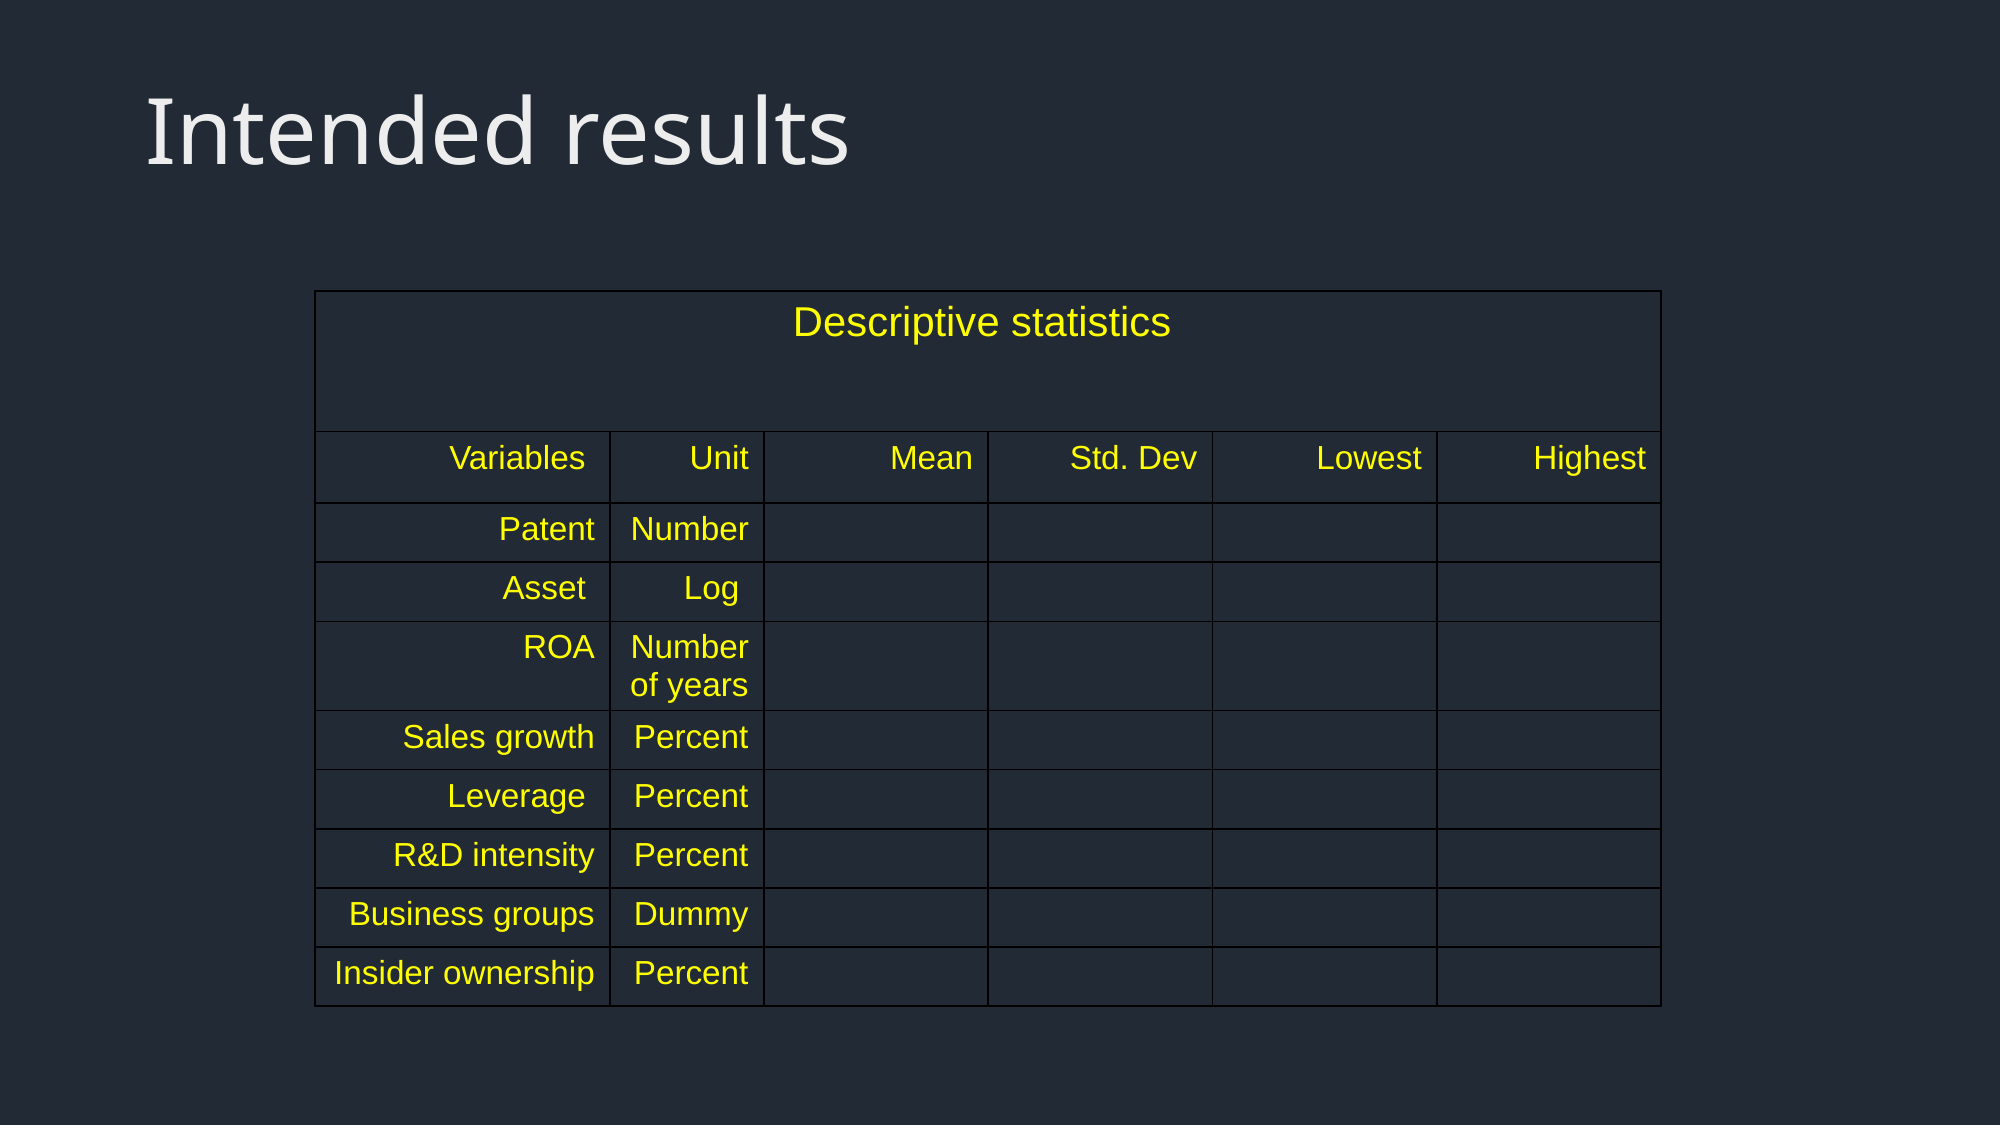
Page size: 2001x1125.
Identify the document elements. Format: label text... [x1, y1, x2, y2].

table_cell Std. Dev [989, 432, 1212, 502]
table_cell Sales growth [316, 711, 609, 769]
table_cell Variables [316, 432, 609, 502]
table_cell Unit [611, 432, 763, 502]
table_cell Number [611, 504, 763, 561]
table_header Descriptive statistics [316, 292, 1660, 431]
table_cell [1438, 948, 1660, 1005]
table_cell [1438, 563, 1660, 621]
table_cell [1213, 889, 1436, 946]
table_cell [989, 889, 1212, 946]
table_cell [1213, 830, 1436, 887]
table_cell [1438, 711, 1660, 769]
table_cell Lowest [1213, 432, 1436, 502]
table_cell [765, 711, 987, 769]
table_cell Highest [1438, 432, 1660, 502]
table_cell [1213, 770, 1436, 828]
table_cell [1438, 830, 1660, 887]
table_cell [1213, 504, 1436, 561]
table_cell [989, 622, 1212, 710]
table_cell Mean [765, 432, 987, 502]
table_cell Number of years [611, 622, 763, 710]
table_cell [765, 830, 987, 887]
table_cell Asset [316, 563, 609, 621]
table_cell ROA [316, 622, 609, 710]
table_cell [989, 830, 1212, 887]
table_cell [1213, 563, 1436, 621]
table_cell Leverage [316, 770, 609, 828]
table_cell Business groups [316, 889, 609, 946]
table_cell [1438, 504, 1660, 561]
table_cell [1213, 948, 1436, 1005]
table_cell [989, 504, 1212, 561]
table_cell [765, 504, 987, 561]
table_cell Patent [316, 504, 609, 561]
table_cell [989, 770, 1212, 828]
table_cell [1438, 889, 1660, 946]
table_cell Percent [611, 948, 763, 1005]
table_cell [1438, 622, 1660, 710]
table_cell [1213, 622, 1436, 710]
title Intended results [137, 25, 1864, 245]
table_cell [989, 563, 1212, 621]
table_cell Dummy [611, 889, 763, 946]
table_cell [1213, 711, 1436, 769]
table_cell R&D intensity [316, 830, 609, 887]
table_cell [989, 711, 1212, 769]
table_cell [765, 770, 987, 828]
table_cell Insider ownership [316, 948, 609, 1005]
table_cell Log [611, 563, 763, 621]
table_cell [765, 948, 987, 1005]
table_cell [989, 948, 1212, 1005]
table_cell Percent [611, 770, 763, 828]
table_cell [765, 622, 987, 710]
table_cell Percent [611, 830, 763, 887]
table_cell [765, 563, 987, 621]
table_cell [1438, 770, 1660, 828]
table_cell Percent [611, 711, 763, 769]
table_cell [765, 889, 987, 946]
